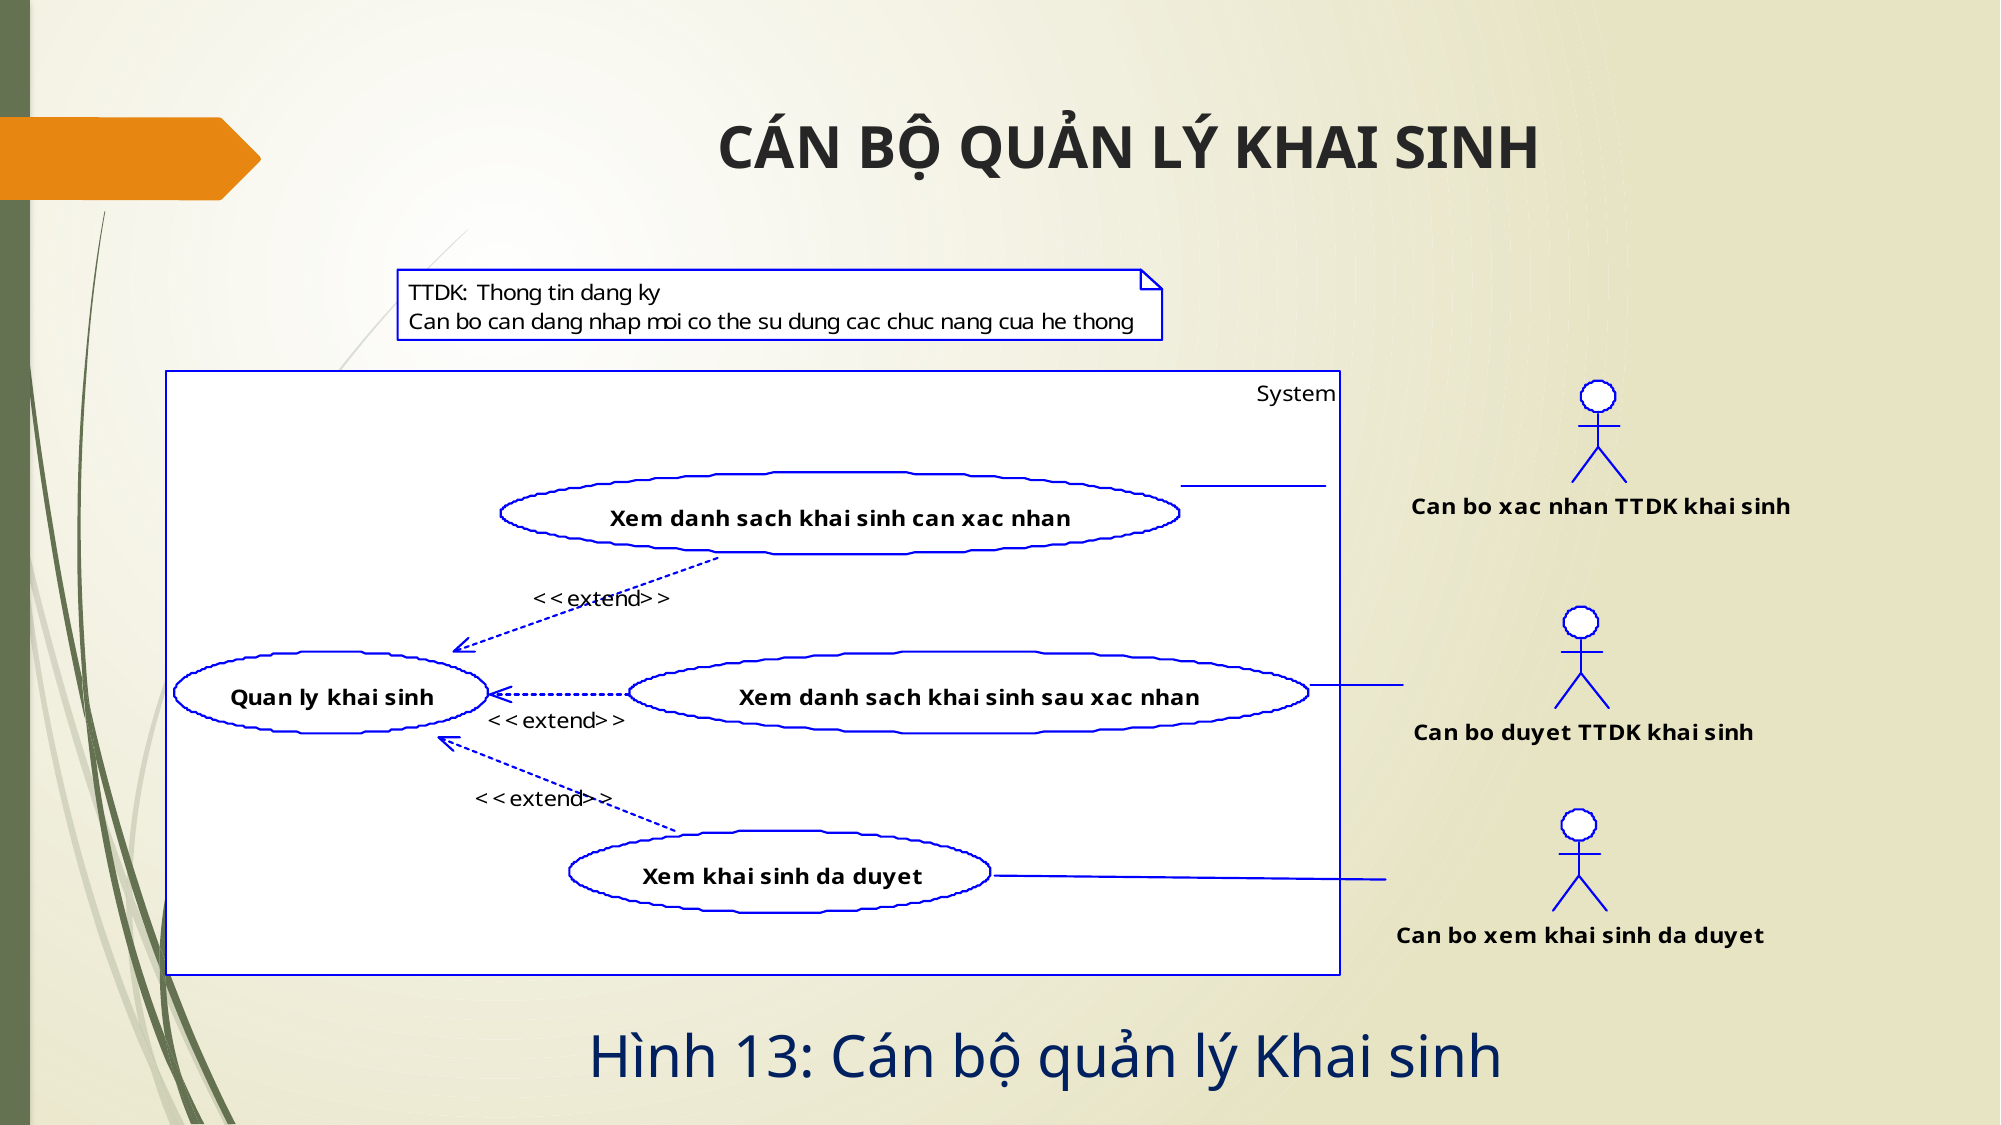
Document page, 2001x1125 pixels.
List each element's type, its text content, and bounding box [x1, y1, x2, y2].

picture [122, 230, 1919, 1017]
text_box CÁN BỘ QUẢN LÝ KHAI SINH [259, 102, 2000, 231]
text_box Hình 13: Cán bộ quản lý Khai sinh [288, 1028, 1819, 1097]
